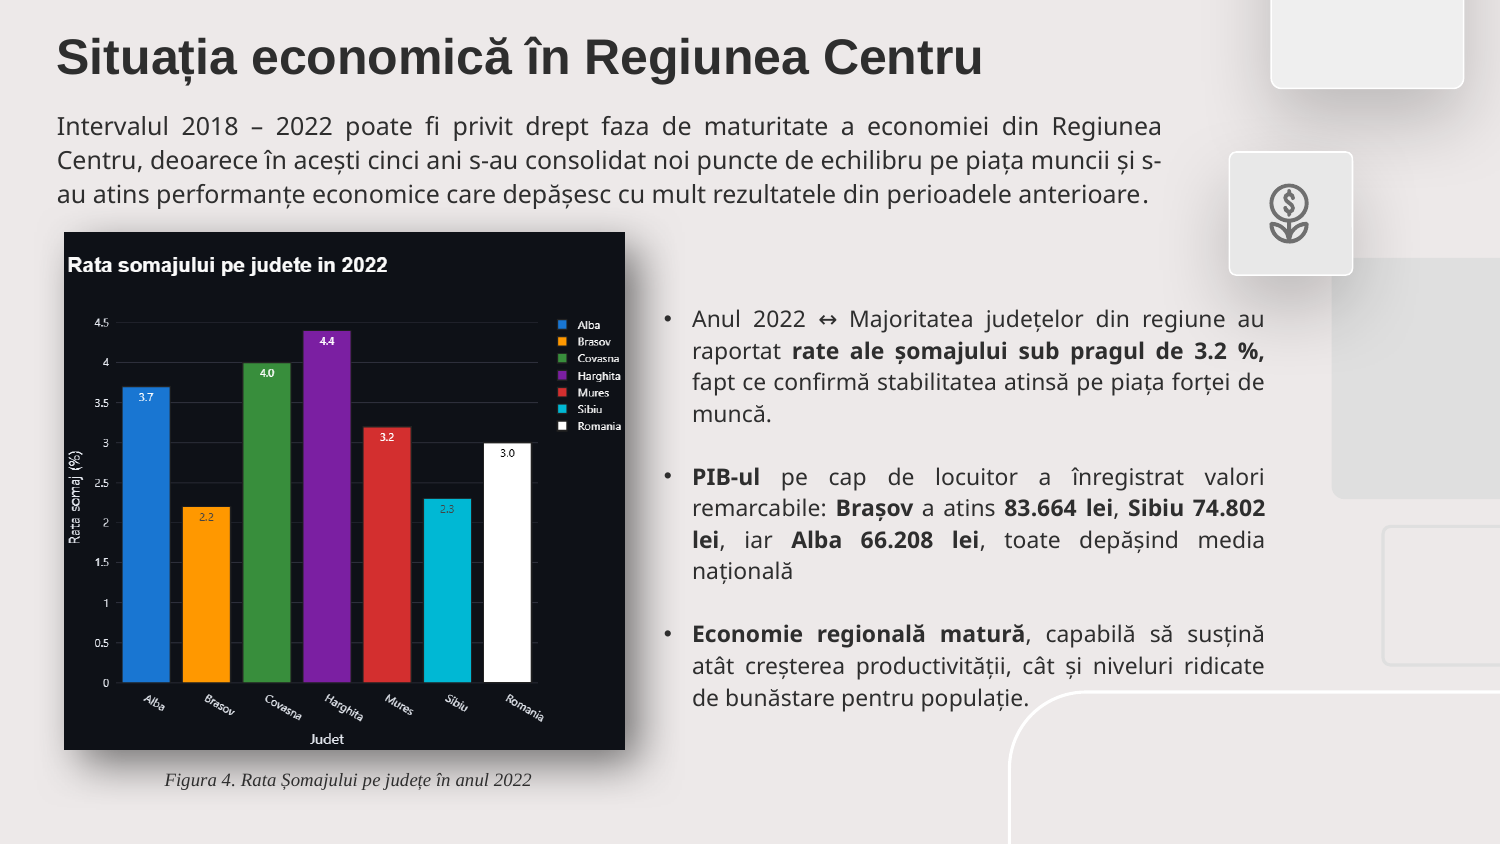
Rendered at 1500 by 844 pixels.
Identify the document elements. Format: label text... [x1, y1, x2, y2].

picture [63, 231, 625, 750]
text_box [1229, 152, 1353, 276]
text_box Intervalul 2018 – 2022 poate fi privit drept faza de maturitate a economiei din Regiunea Centru, deoarece în acești cinci ani s-au consolidat noi puncte de echilibru pe piața muncii și s-au atins performanțe economice care depășesc cu mult rezultatele din perioadele anterioare. [41, 90, 1179, 214]
text_box Situația economică în Regiunea Centru [41, 9, 1143, 90]
text_box [1331, 257, 1500, 500]
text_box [1269, 183, 1309, 244]
text_box Figura 4. Rata Șomajului pe județe în anul 2022 [63, 779, 583, 798]
text_box Anul 2022 ↔ Majoritatea județelor din regiune au raportat rate ale șomajului sub pragul de 3.2 %, fapt ce confirmă stabilitatea atinsă pe piața forței de muncă. PIB-ul pe cap de locuitor a înregistrat valori remarcabile: Brașov a atins 83.664 lei, Sibiu 74.802 lei, iar Alba 66.208 lei, toate depășind media națională Economie regională matură, capabilă să susțină atât creșterea productivității, cât și niveluri ridicate de bunăstare pentru populație. [672, 285, 1281, 741]
